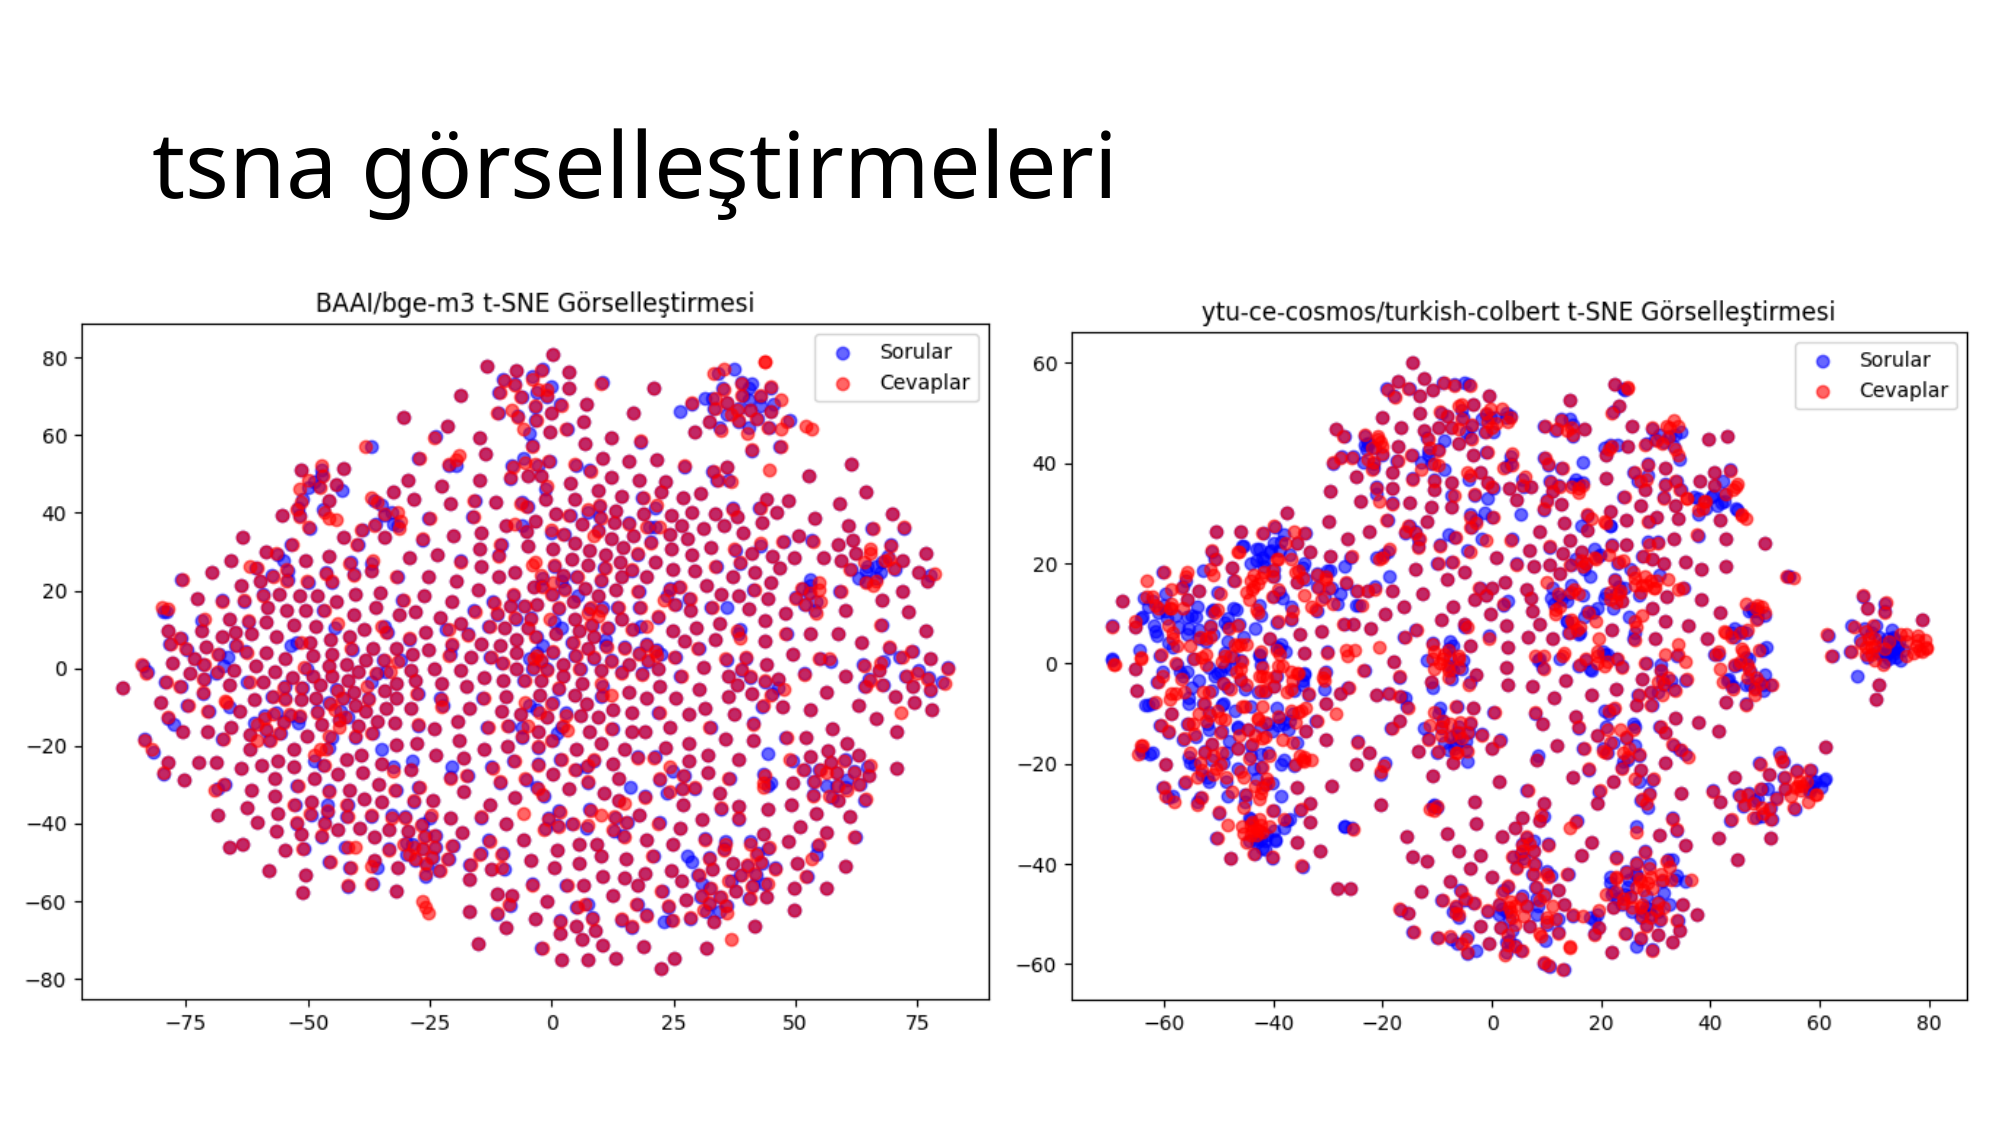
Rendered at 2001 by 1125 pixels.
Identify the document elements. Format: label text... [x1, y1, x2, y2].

title tsna görselleştirmeleri [137, 59, 1863, 278]
picture [10, 277, 1980, 1049]
